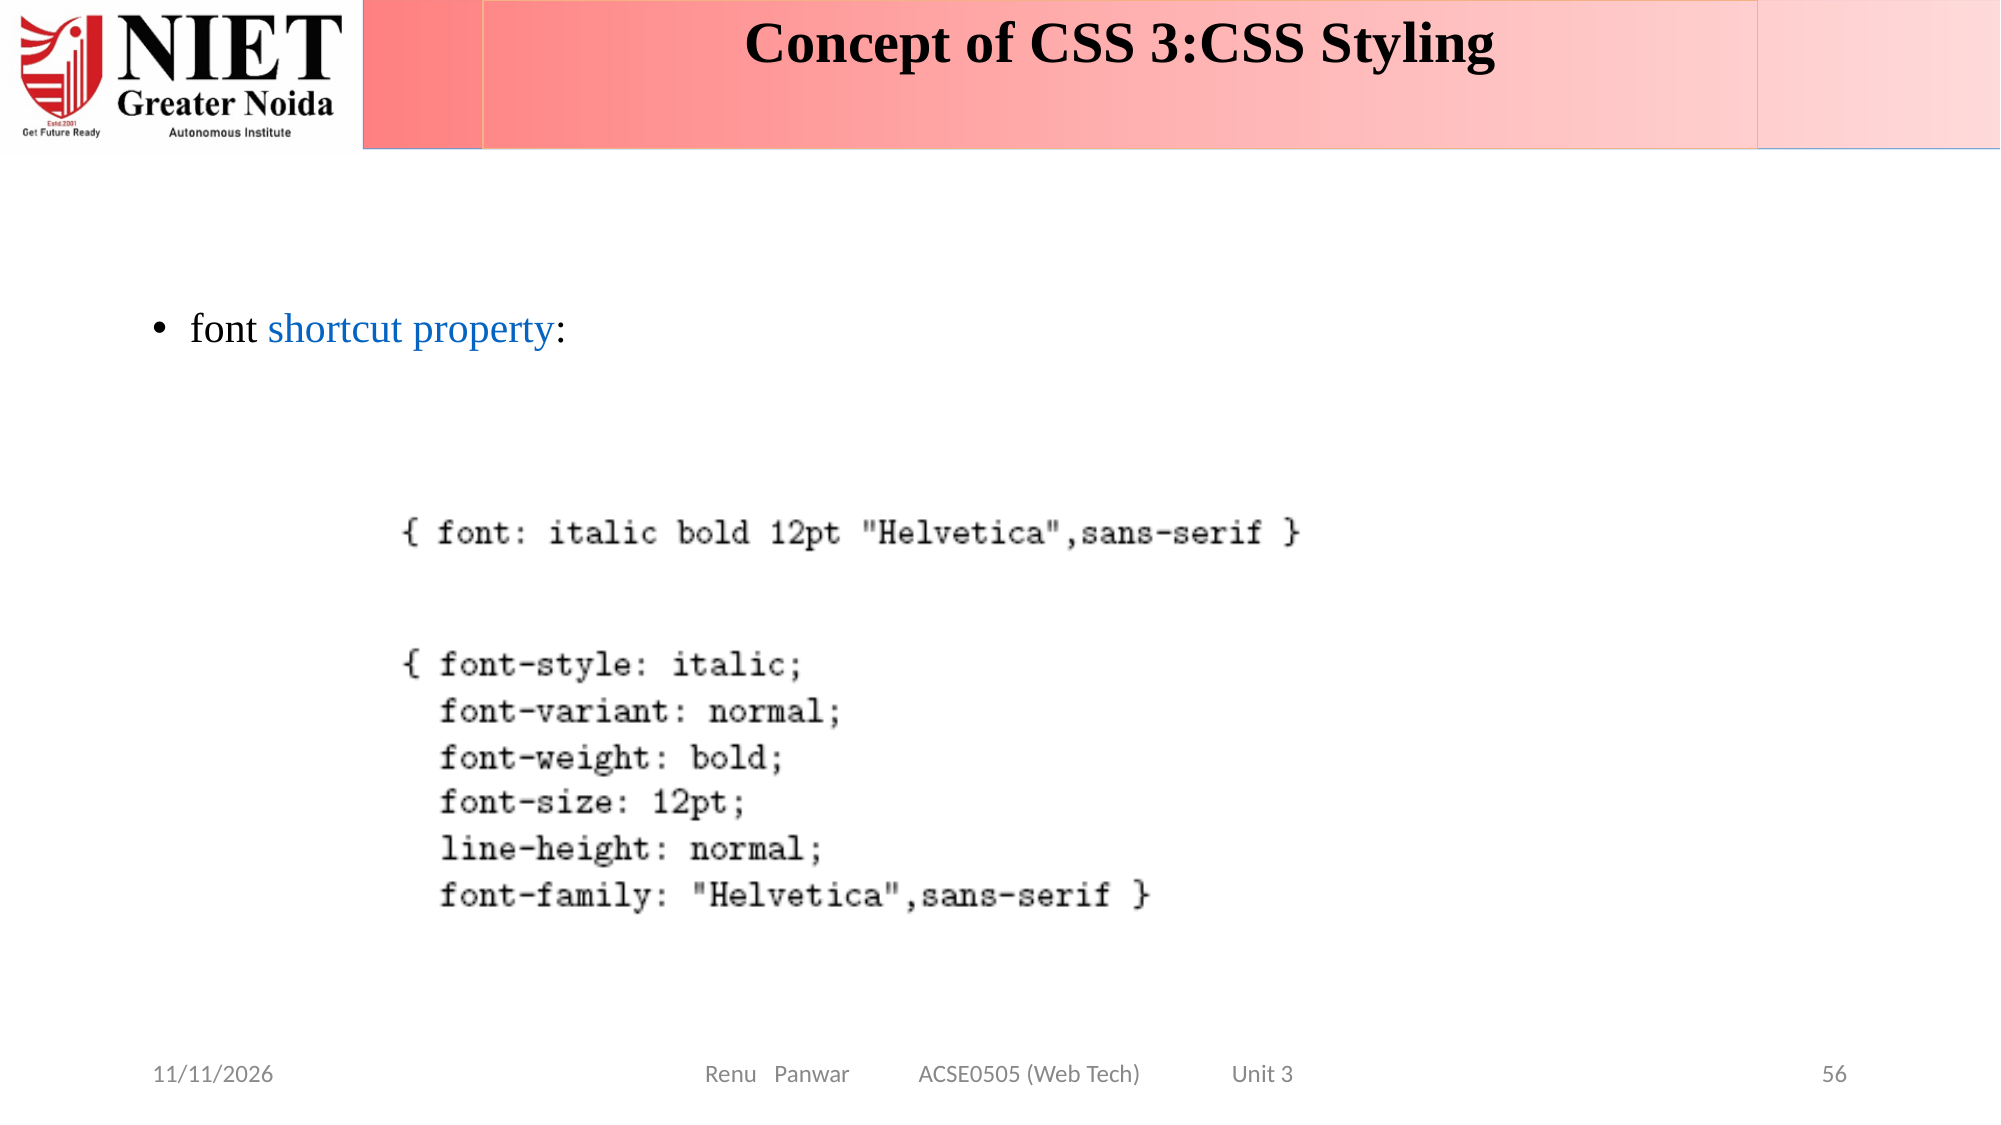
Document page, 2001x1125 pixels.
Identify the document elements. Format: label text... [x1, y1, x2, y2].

list font shortcut property: [137, 299, 1863, 1014]
slide_number 08-Jan-25 [137, 1042, 588, 1103]
text_box Concept of CSS 3:CSS Styling [482, 0, 1758, 149]
picture [0, 0, 2001, 1125]
slide_number 56 [1412, 1042, 1863, 1103]
footer Renu Panwar ACSE0505 (Web Tech) Unit 3 [662, 1042, 1338, 1103]
